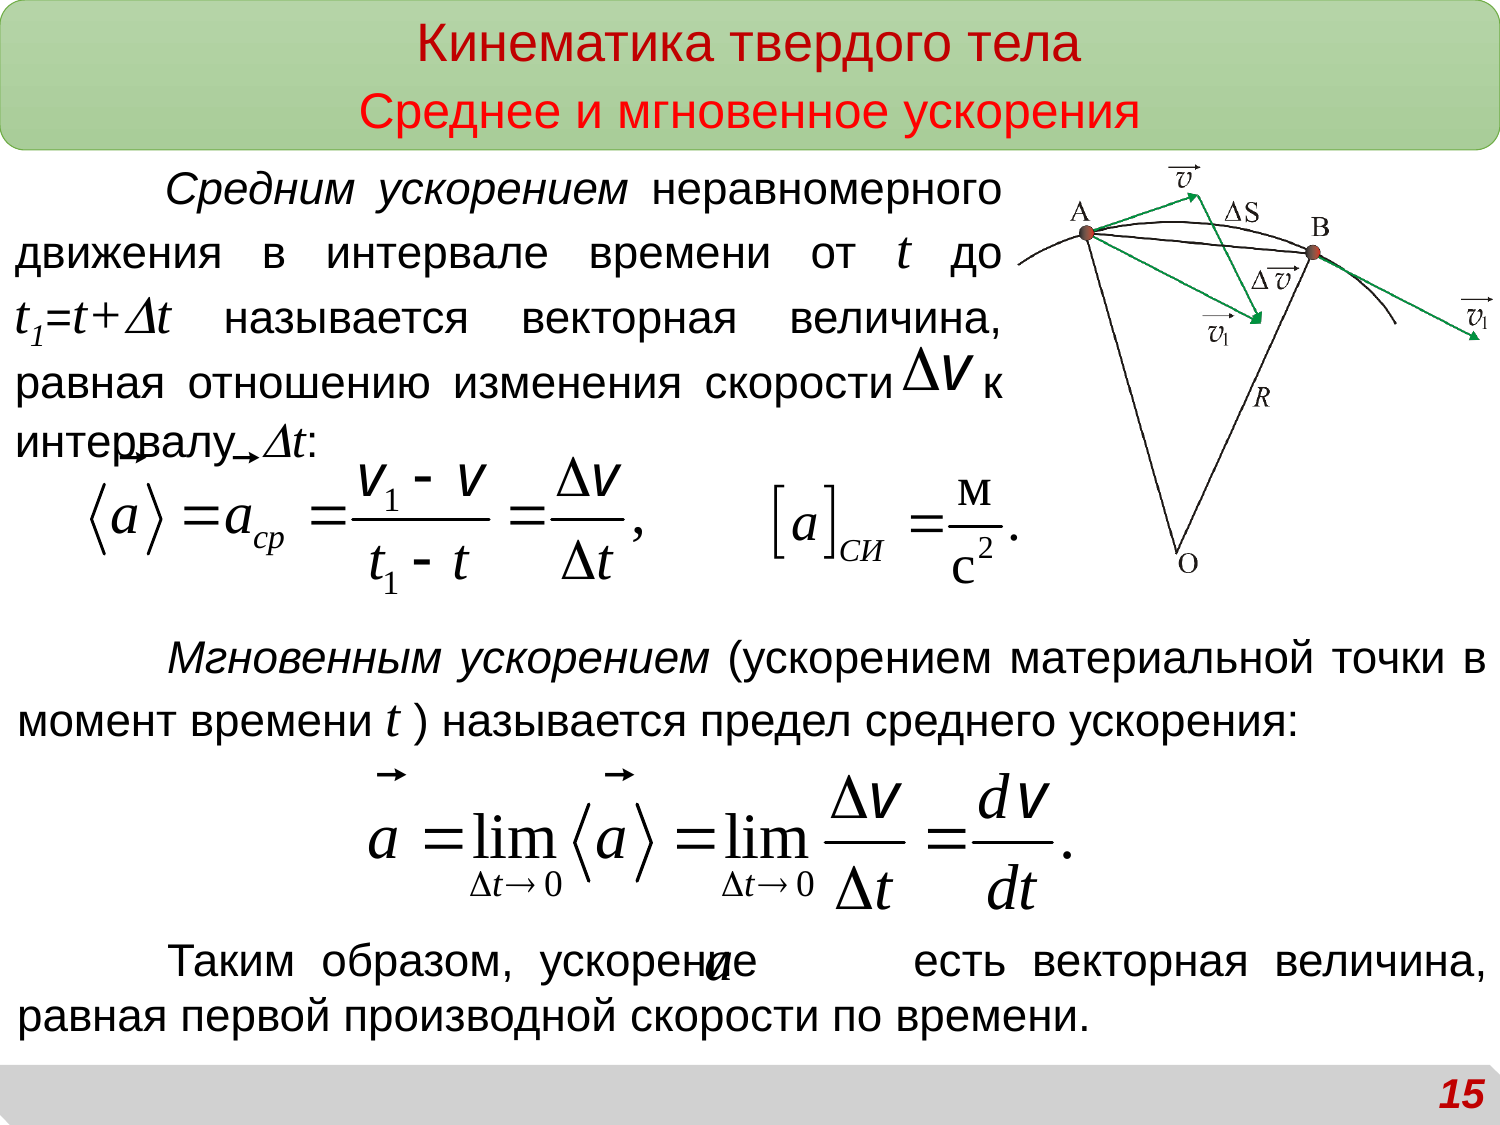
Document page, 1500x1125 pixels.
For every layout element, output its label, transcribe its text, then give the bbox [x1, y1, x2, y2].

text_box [80, 440, 655, 608]
text_box Среднее и мгновенное ускорения [0, 80, 1500, 146]
text_box [0, 1064, 1500, 1125]
text_box Мгновенным ускорением (ускорением материальной точки в момент времени t ) называется предел среднего ускорения: [2, 620, 1500, 755]
picture [1017, 164, 1493, 573]
text_box Средним ускорением неравномерного движения в интервале времени от t до t1=t+t называется векторная величина, равная отношению изменения скорости к интервалу t: [0, 151, 1018, 476]
slide_number 15 [1162, 1062, 1500, 1123]
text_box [2, 923, 1500, 1050]
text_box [891, 331, 984, 407]
text_box Кинематика твердого тела [0, 0, 1500, 80]
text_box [357, 756, 1082, 923]
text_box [765, 452, 1028, 596]
text_box [10, 146, 1490, 151]
